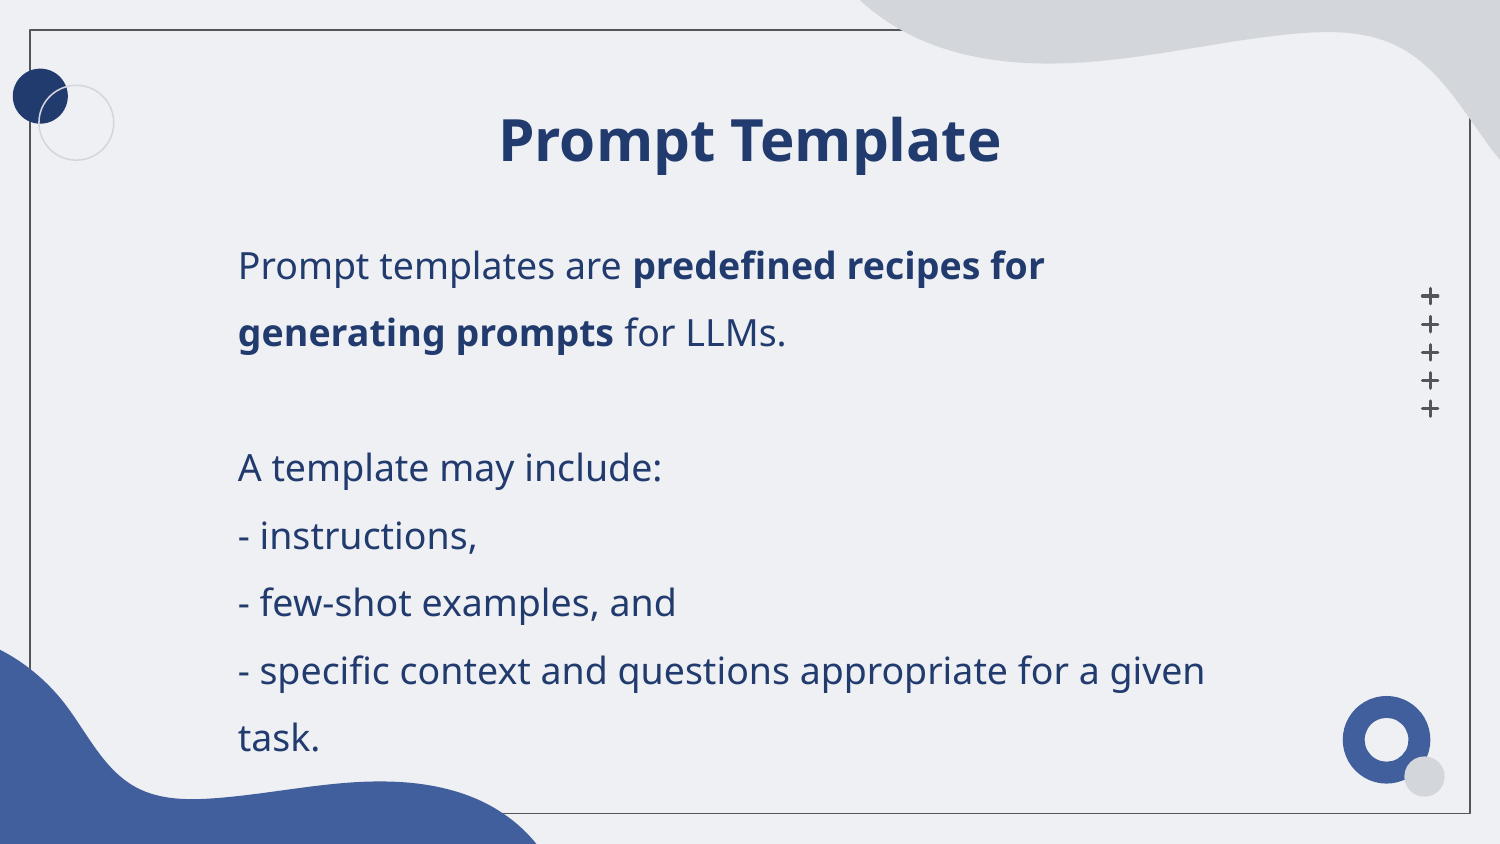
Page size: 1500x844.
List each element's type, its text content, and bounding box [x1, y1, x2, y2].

text_box Prompt templates are predefined recipes for generating prompts for LLMs. A template may include: - instructions, - few-shot examples, and - specific context and questions appropriate for a given task. [222, 204, 1277, 714]
title Prompt Template [118, 88, 1382, 183]
